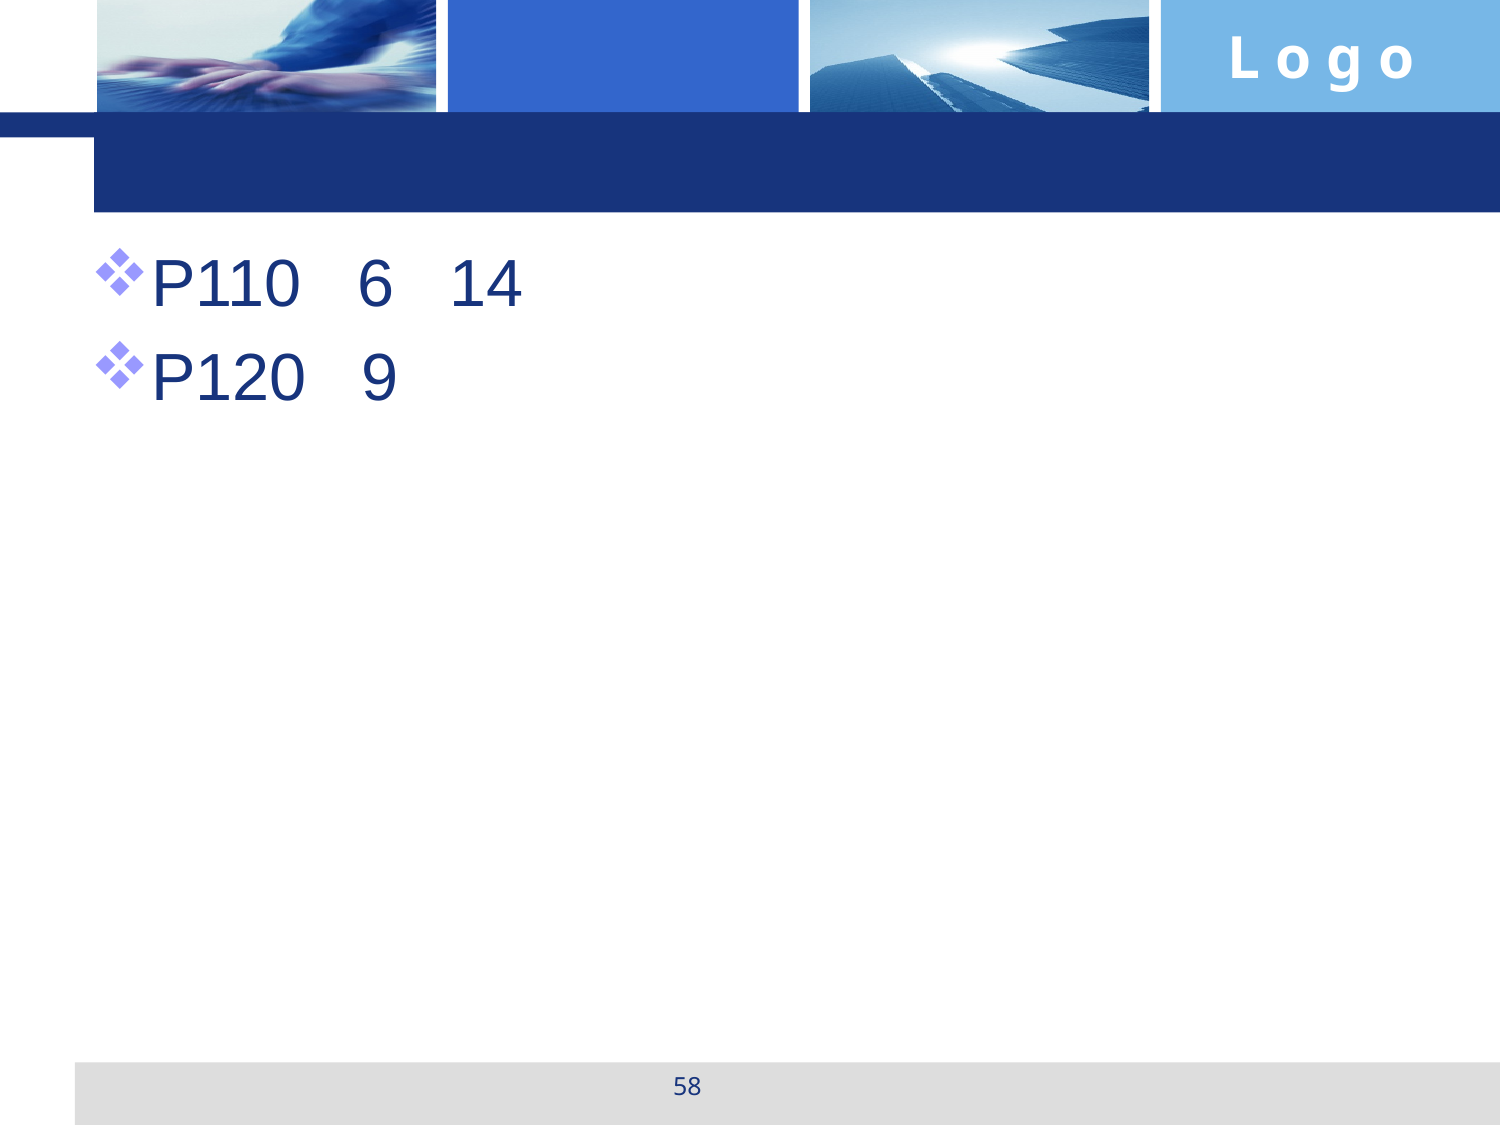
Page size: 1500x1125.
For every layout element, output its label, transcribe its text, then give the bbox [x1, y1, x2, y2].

slide_number 58 [512, 1062, 863, 1116]
picture [810, 0, 1150, 112]
picture [97, 0, 437, 112]
list P110 6 14 P120 9 [75, 232, 1425, 1034]
